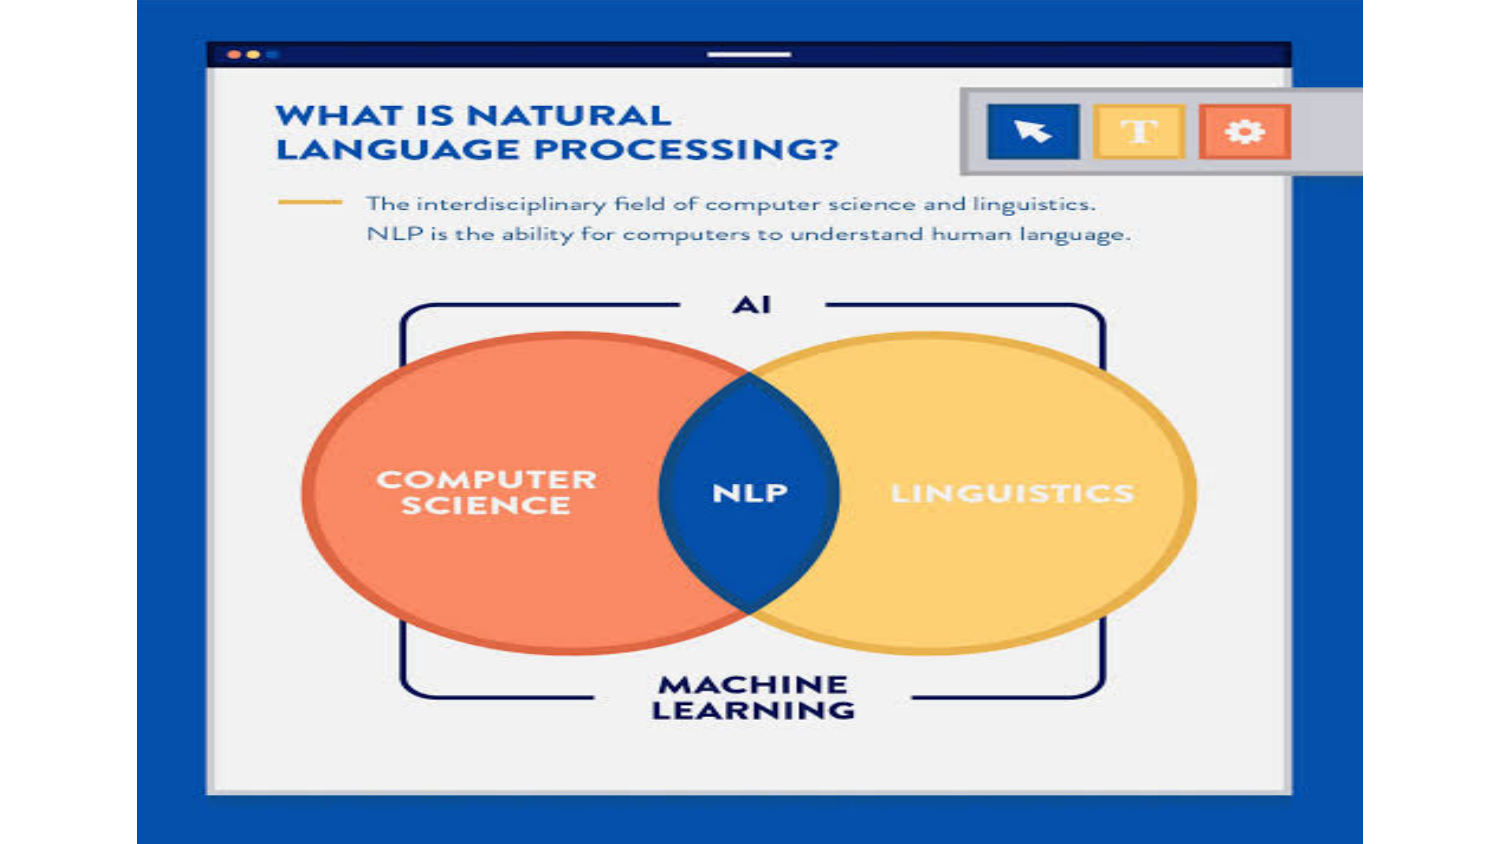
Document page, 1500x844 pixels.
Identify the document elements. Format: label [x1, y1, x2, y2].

picture [137, 0, 1363, 844]
